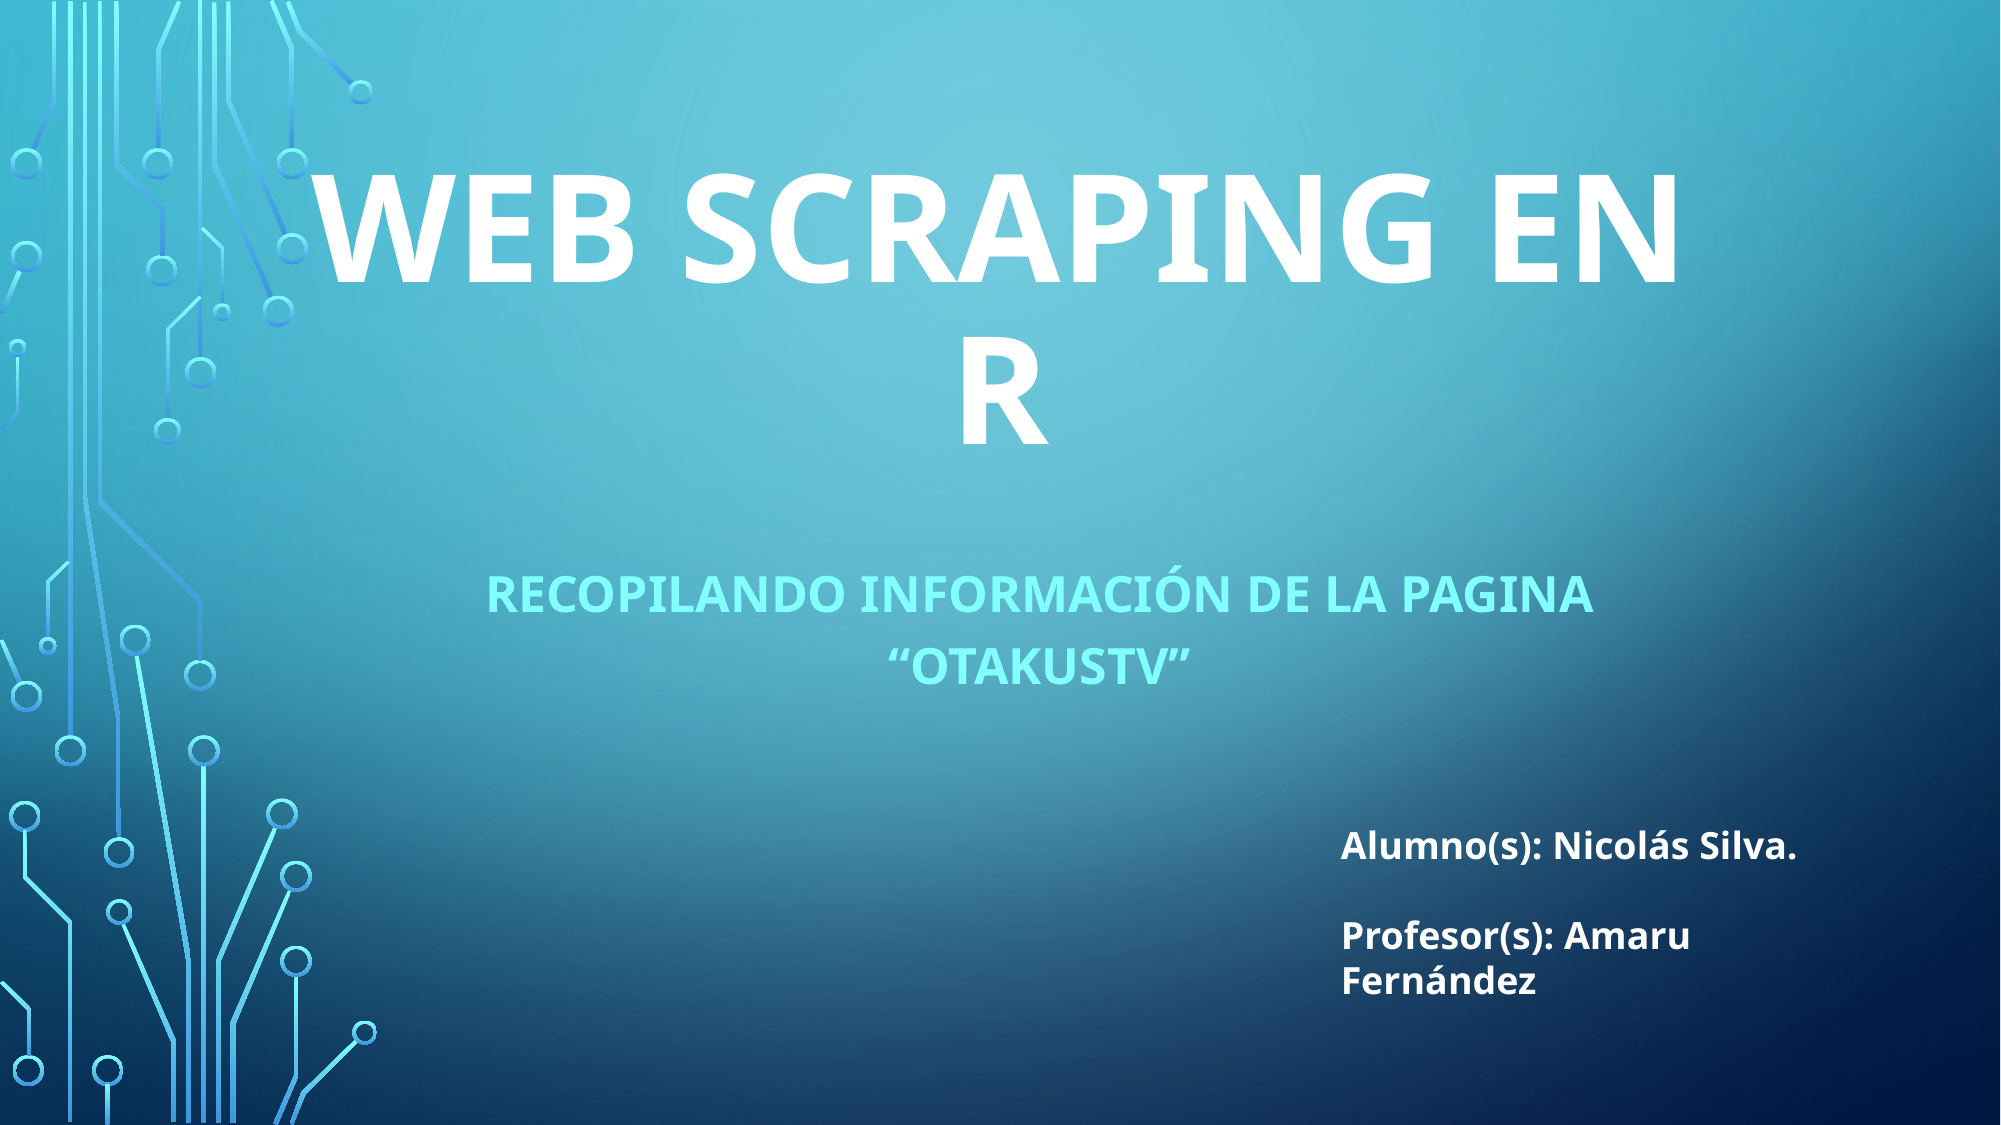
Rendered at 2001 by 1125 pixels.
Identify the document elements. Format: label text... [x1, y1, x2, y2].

subtitle Recopilando información de la pagina “OTAKUSTV” [318, 542, 1761, 815]
text_box Alumno(s): Nicolás Silva. Profesor(s): Amaru Fernández [1326, 814, 1833, 1055]
title wEB SCRAPING EN R [278, 92, 1722, 485]
